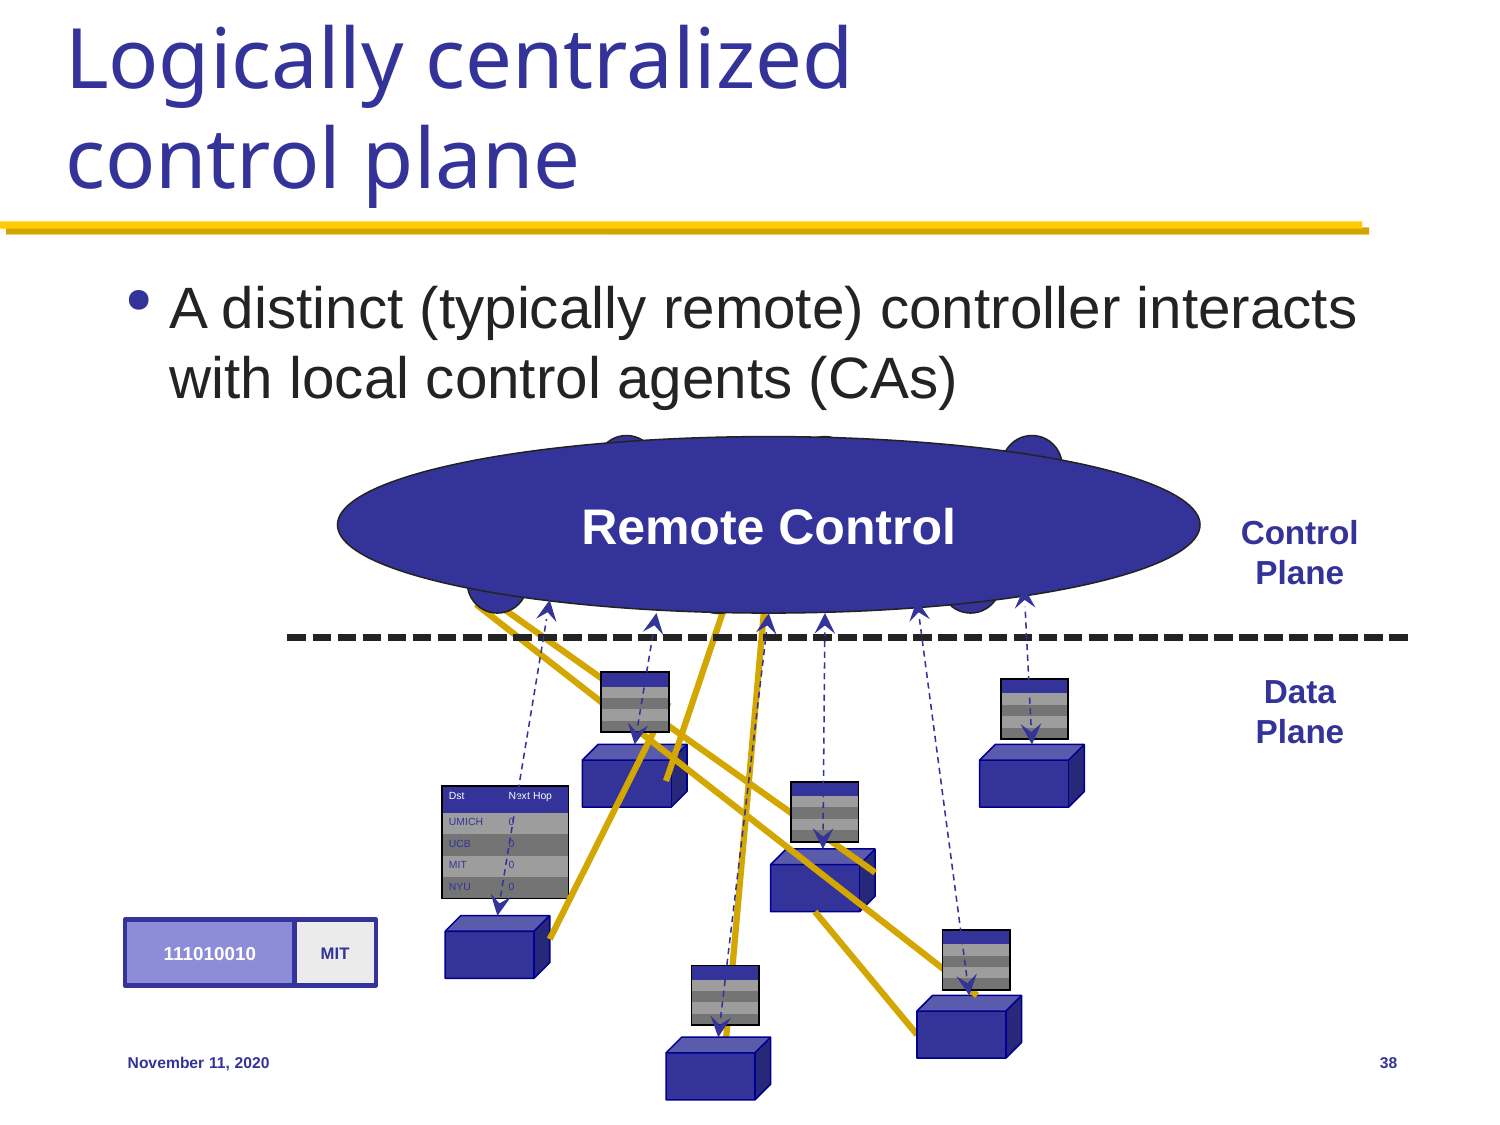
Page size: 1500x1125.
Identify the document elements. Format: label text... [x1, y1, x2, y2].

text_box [124, 919, 377, 986]
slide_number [112, 1024, 426, 1101]
table_header [1046, 680, 1067, 693]
table_cell [1046, 693, 1067, 705]
title Logically centralized control plane [49, 24, 1451, 213]
list A distinct (typically remote) controller interacts with local control agents (CAs) [112, 262, 1413, 422]
text_box Control Plane [1225, 504, 1374, 599]
text_box Remote Control [1067, 461, 1201, 589]
table_cell [1046, 716, 1067, 728]
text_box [467, 435, 1063, 614]
slide_number 38 [1312, 1024, 1413, 1101]
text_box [505, 587, 1041, 1038]
table_cell [1046, 728, 1067, 738]
text_box Remote Control [337, 462, 462, 587]
table_cell [1046, 705, 1067, 716]
text_box Data Plane [1240, 662, 1360, 757]
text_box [444, 744, 1085, 1101]
